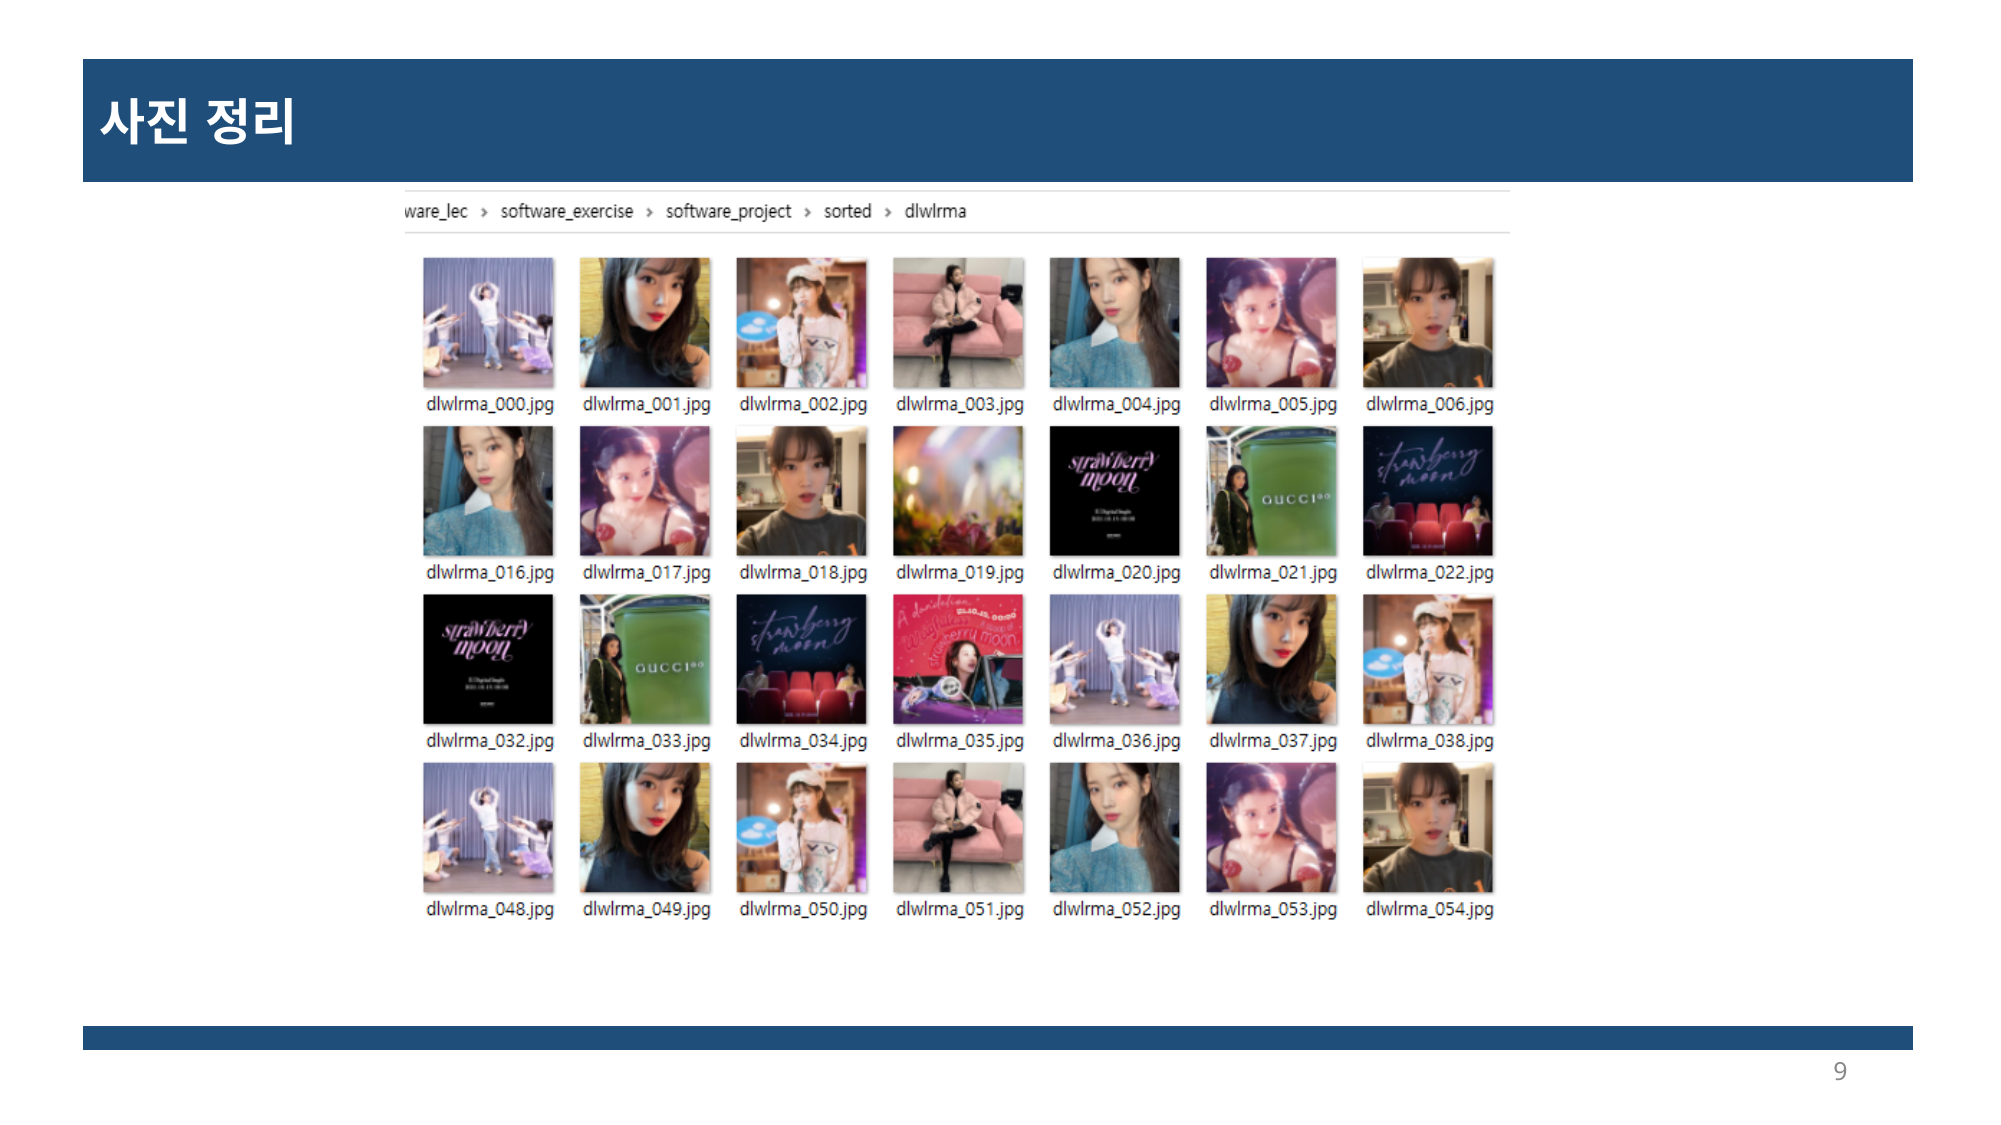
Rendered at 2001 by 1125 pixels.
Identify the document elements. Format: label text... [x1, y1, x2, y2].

slide_number 9 [1412, 1042, 1863, 1103]
picture [405, 189, 1510, 1019]
text_box [84, 1027, 1913, 1049]
text_box 사진 정리 [84, 59, 1913, 182]
